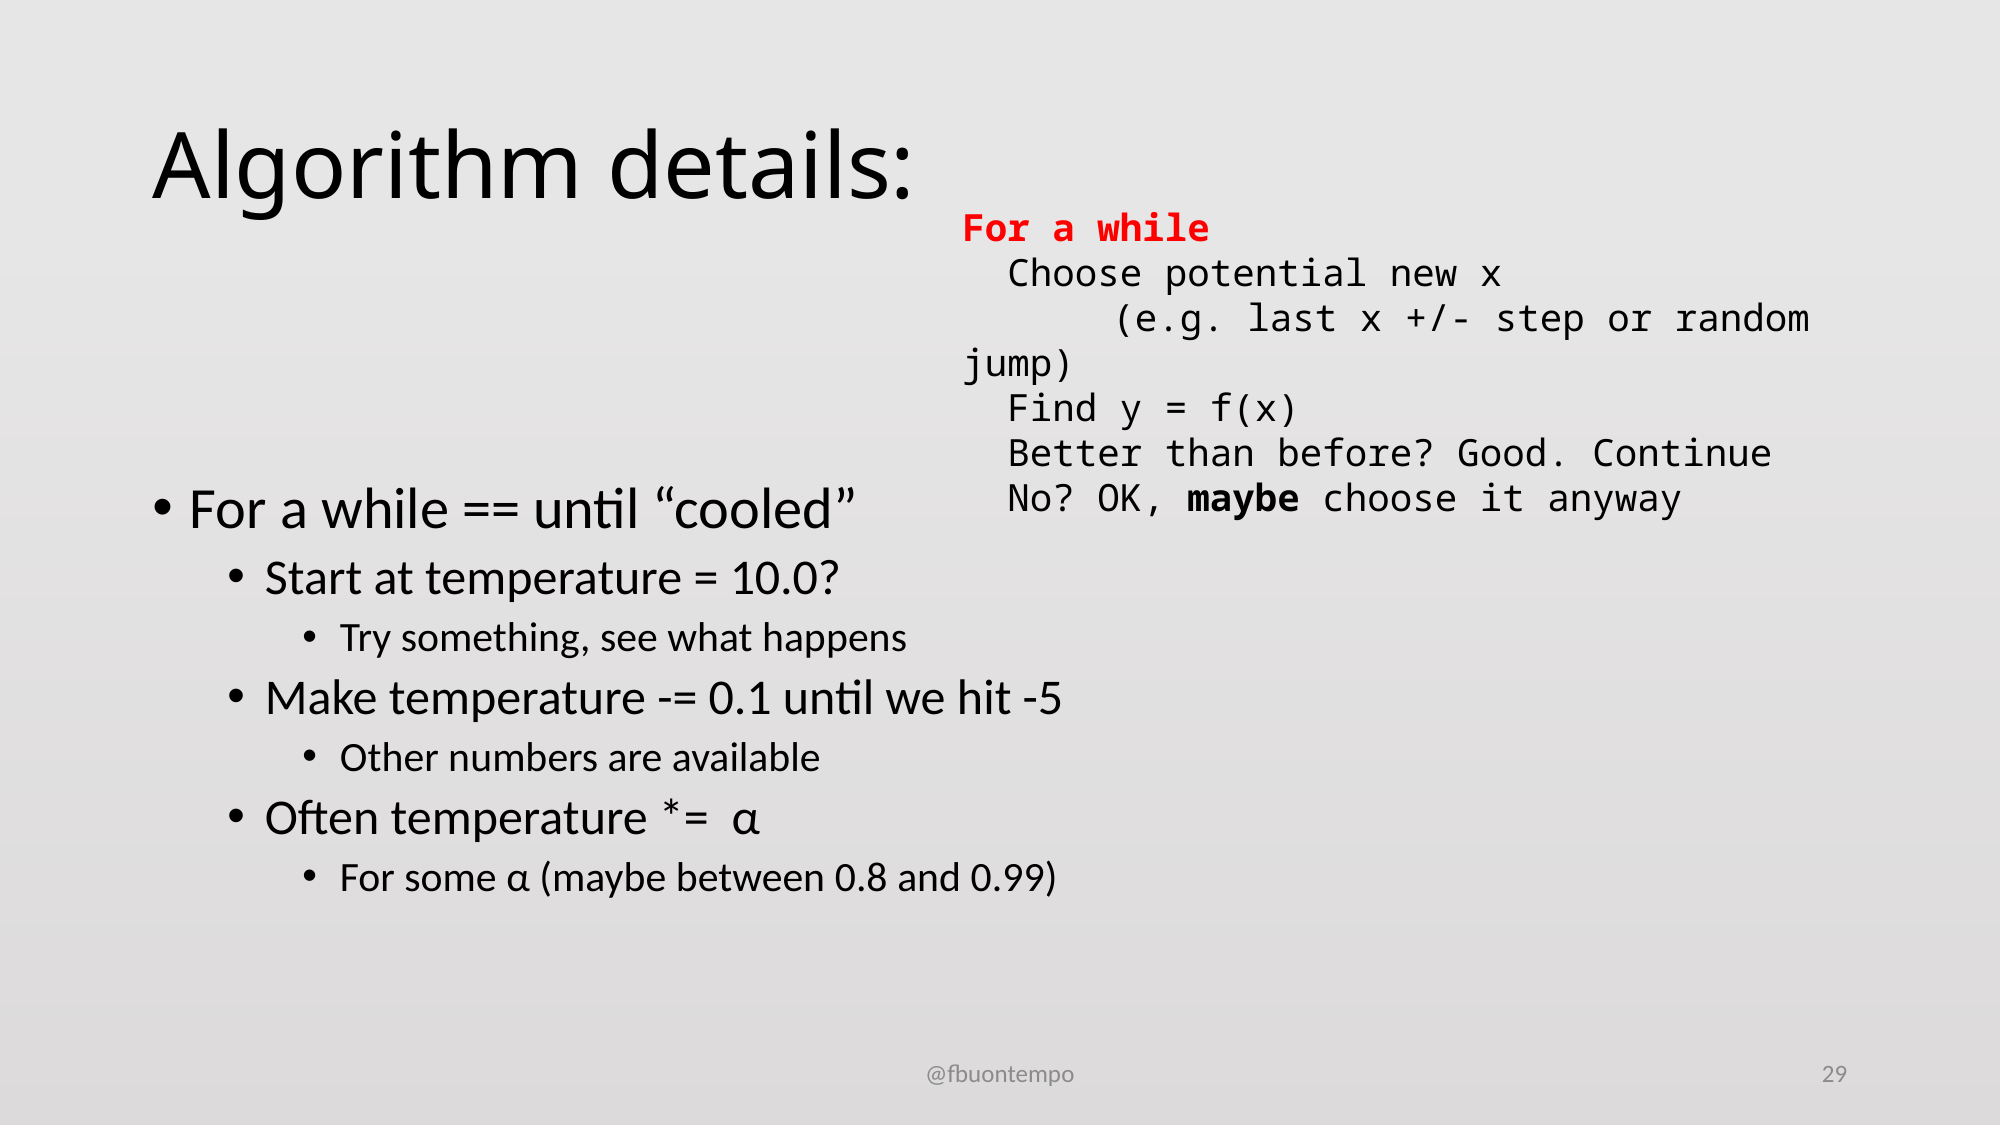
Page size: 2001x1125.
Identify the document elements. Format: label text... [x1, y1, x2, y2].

list For a while == until “cooled” Start at temperature = 10.0? Try something, see what happens Make temperature -= 0.1 until we hit -5 Other numbers are available Often temperature *= α For some α (maybe between 0.8 and 0.99) [137, 470, 1863, 1015]
slide_number 29 [1412, 1042, 1863, 1103]
text_box For a while Choose potential new x (e.g. last x +/- step or random jump) Find y = f(x) Better than before? Good. Continue No? OK, maybe choose it anyway [947, 196, 1941, 527]
title Algorithm details: [137, 59, 1863, 278]
footer @fbuontempo [662, 1042, 1338, 1103]
